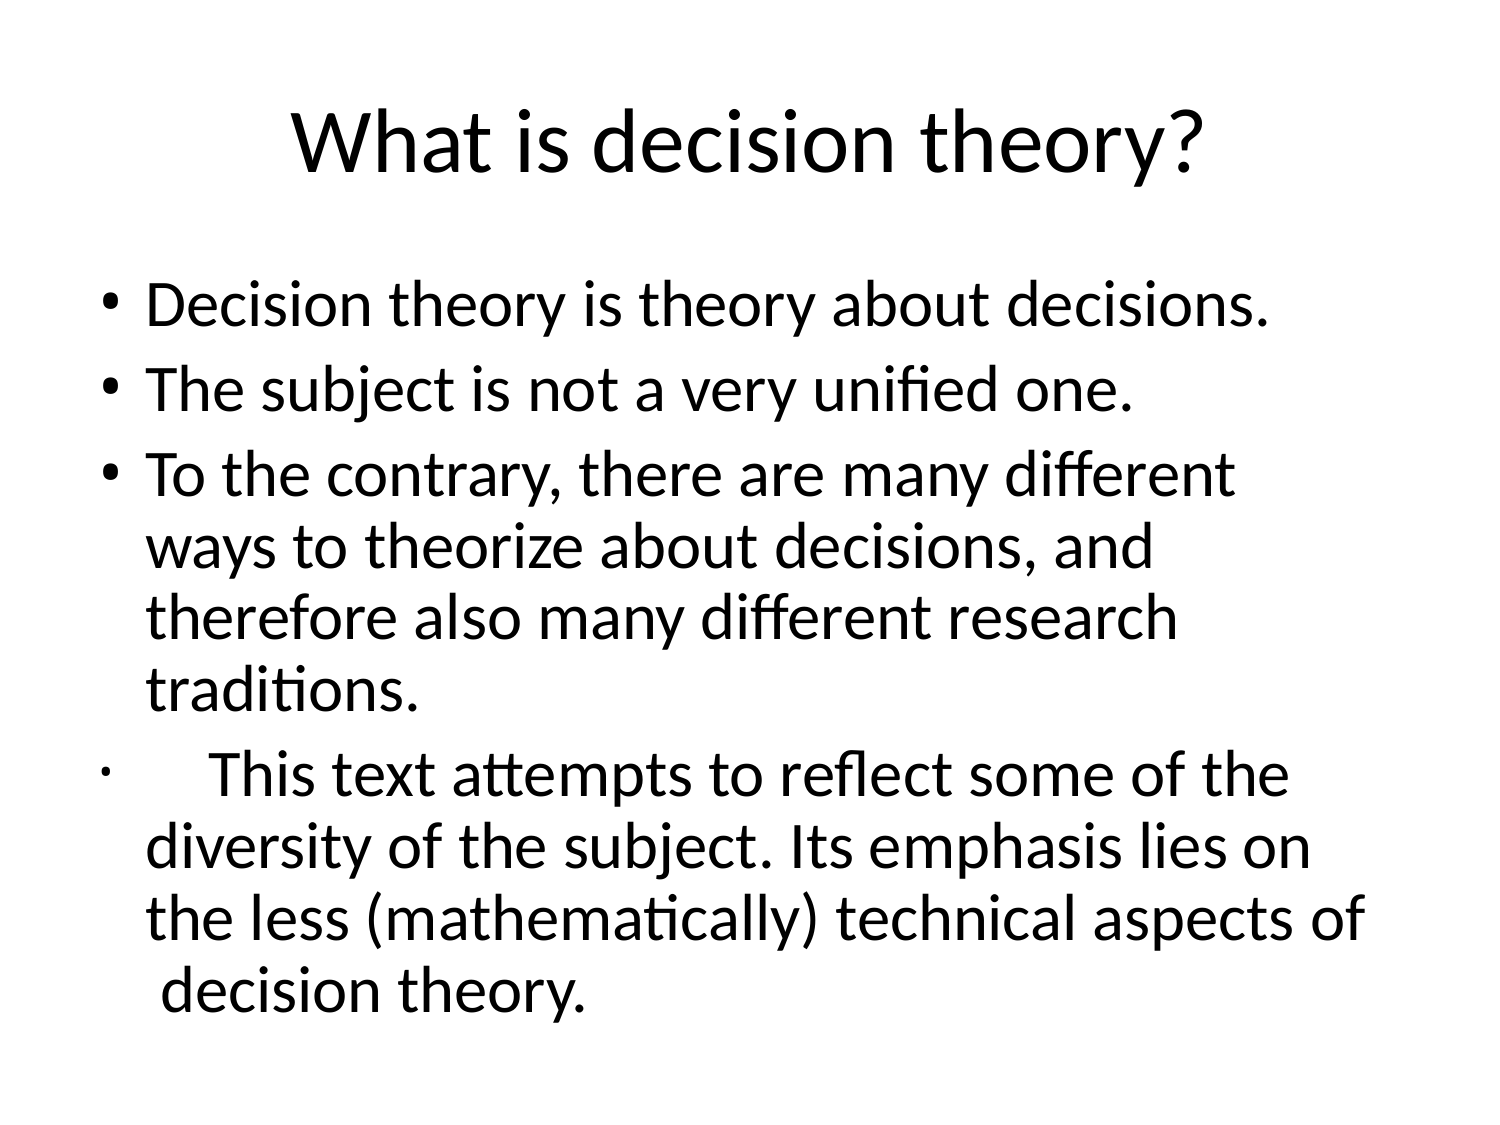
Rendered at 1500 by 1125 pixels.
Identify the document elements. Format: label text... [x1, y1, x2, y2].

text_box Decision theory is theory about decisions. The subject is not a very unified one. To the contrary, there are many different ways to theorize about decisions, and therefore also many different research traditions. This text attempts to reflect some of the diversity of the subject. Its emphasis lies on the less (mathematically) technical aspects of decision theory. [96, 252, 1375, 1028]
title What is decision theory? [288, 78, 1210, 252]
